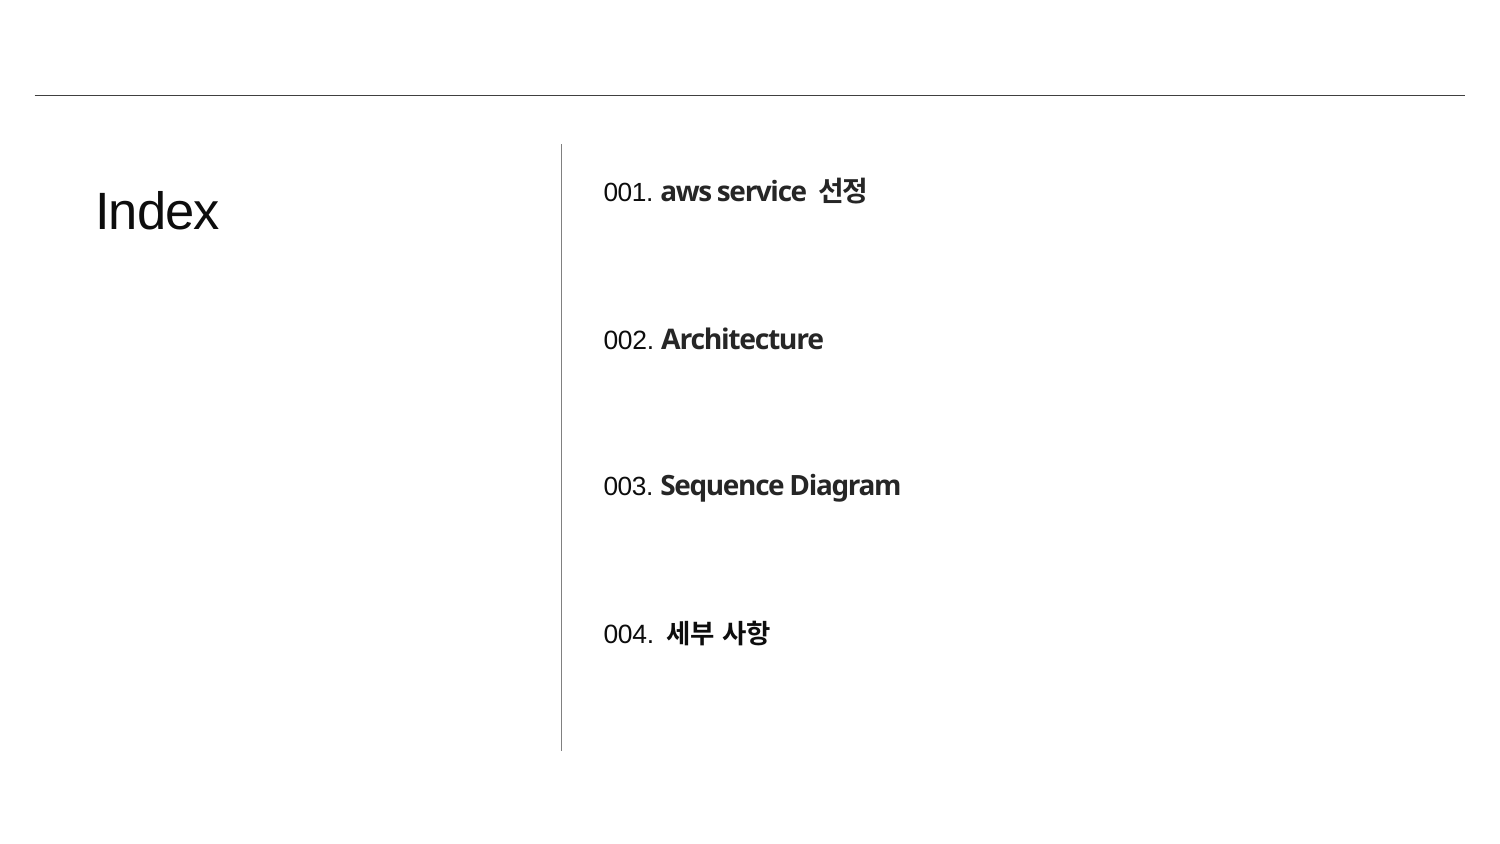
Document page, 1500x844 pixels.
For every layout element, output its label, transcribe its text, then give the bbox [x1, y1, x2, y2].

text_box 003. Sequence Diagram [603, 425, 936, 508]
text_box 001. aws service 선정 [603, 131, 936, 215]
text_box 002. Architecture [603, 278, 936, 362]
title Index [95, 172, 410, 255]
text_box 004. 세부 사항 [603, 572, 936, 655]
